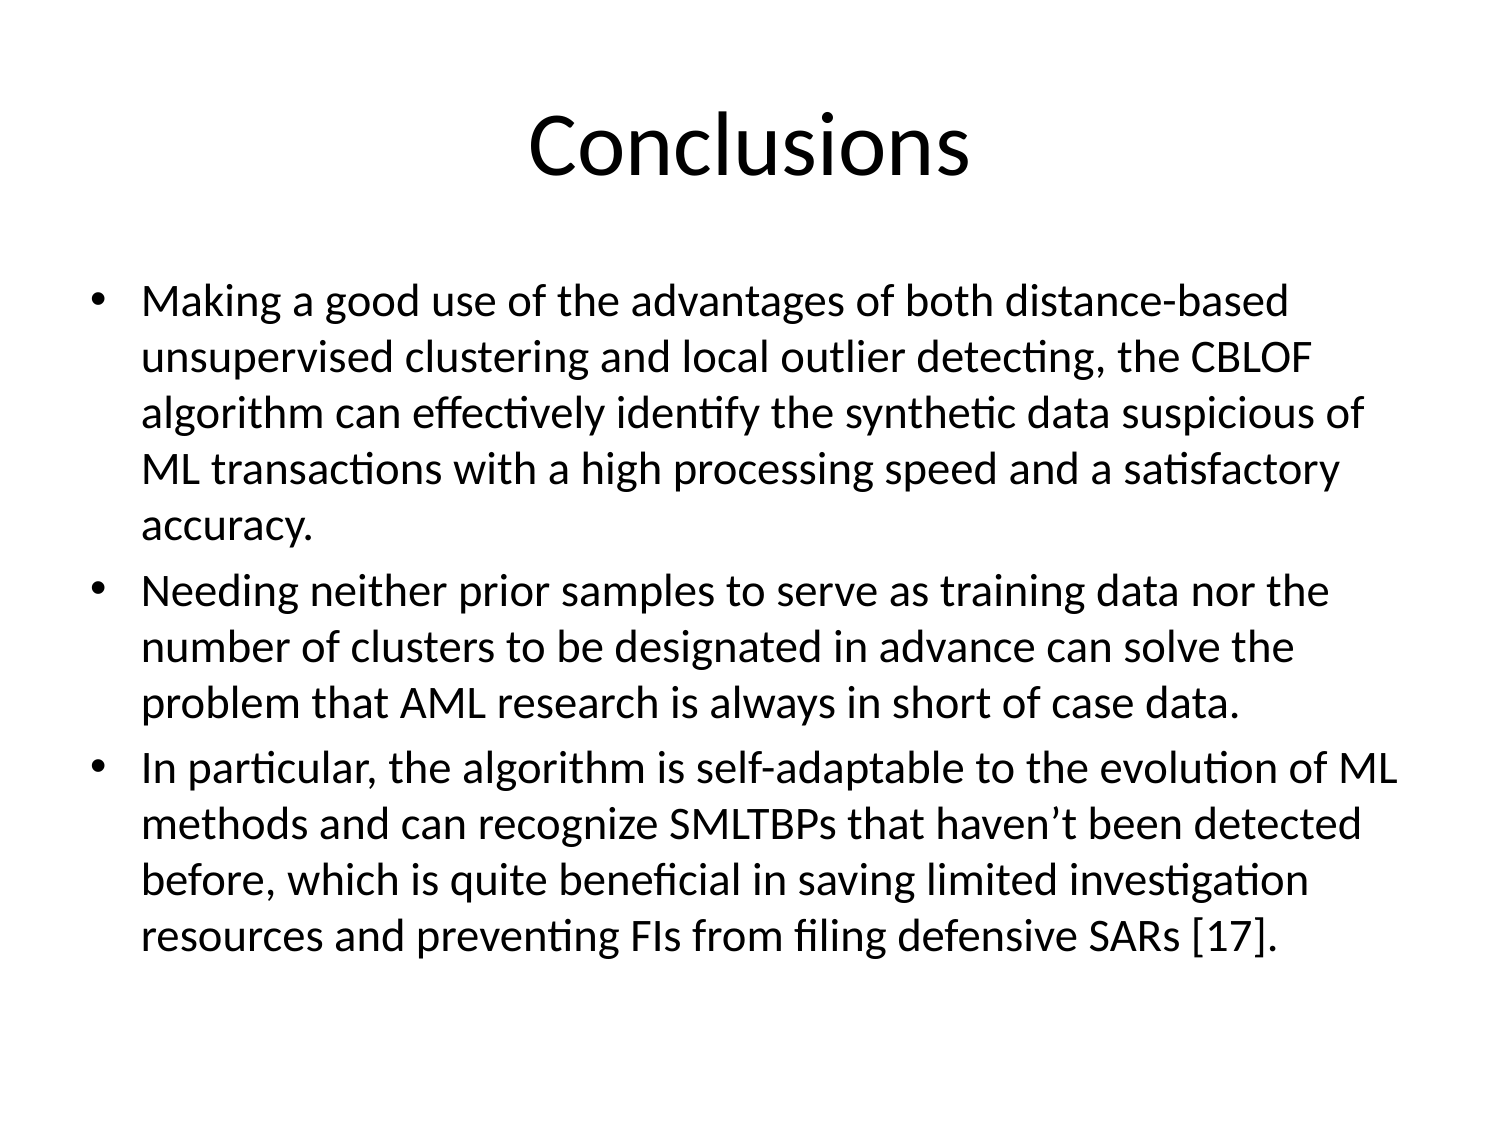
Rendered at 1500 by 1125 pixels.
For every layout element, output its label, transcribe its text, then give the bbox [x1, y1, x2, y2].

list Making a good use of the advantages of both distance-based unsupervised clustering and local outlier detecting, the CBLOF algorithm can effectively identify the synthetic data suspicious of ML transactions with a high processing speed and a satisfactory accuracy. Needing neither prior samples to serve as training data nor the number of clusters to be designated in advance can solve the problem that AML research is always in short of case data. In particular, the algorithm is self-adaptable to the evolution of ML methods and can recognize SMLTBPs that haven’t been detected before, which is quite beneficial in saving limited investigation resources and preventing FIs from filing defensive SARs [17]. [75, 262, 1425, 1005]
title Conclusions [75, 45, 1425, 233]
